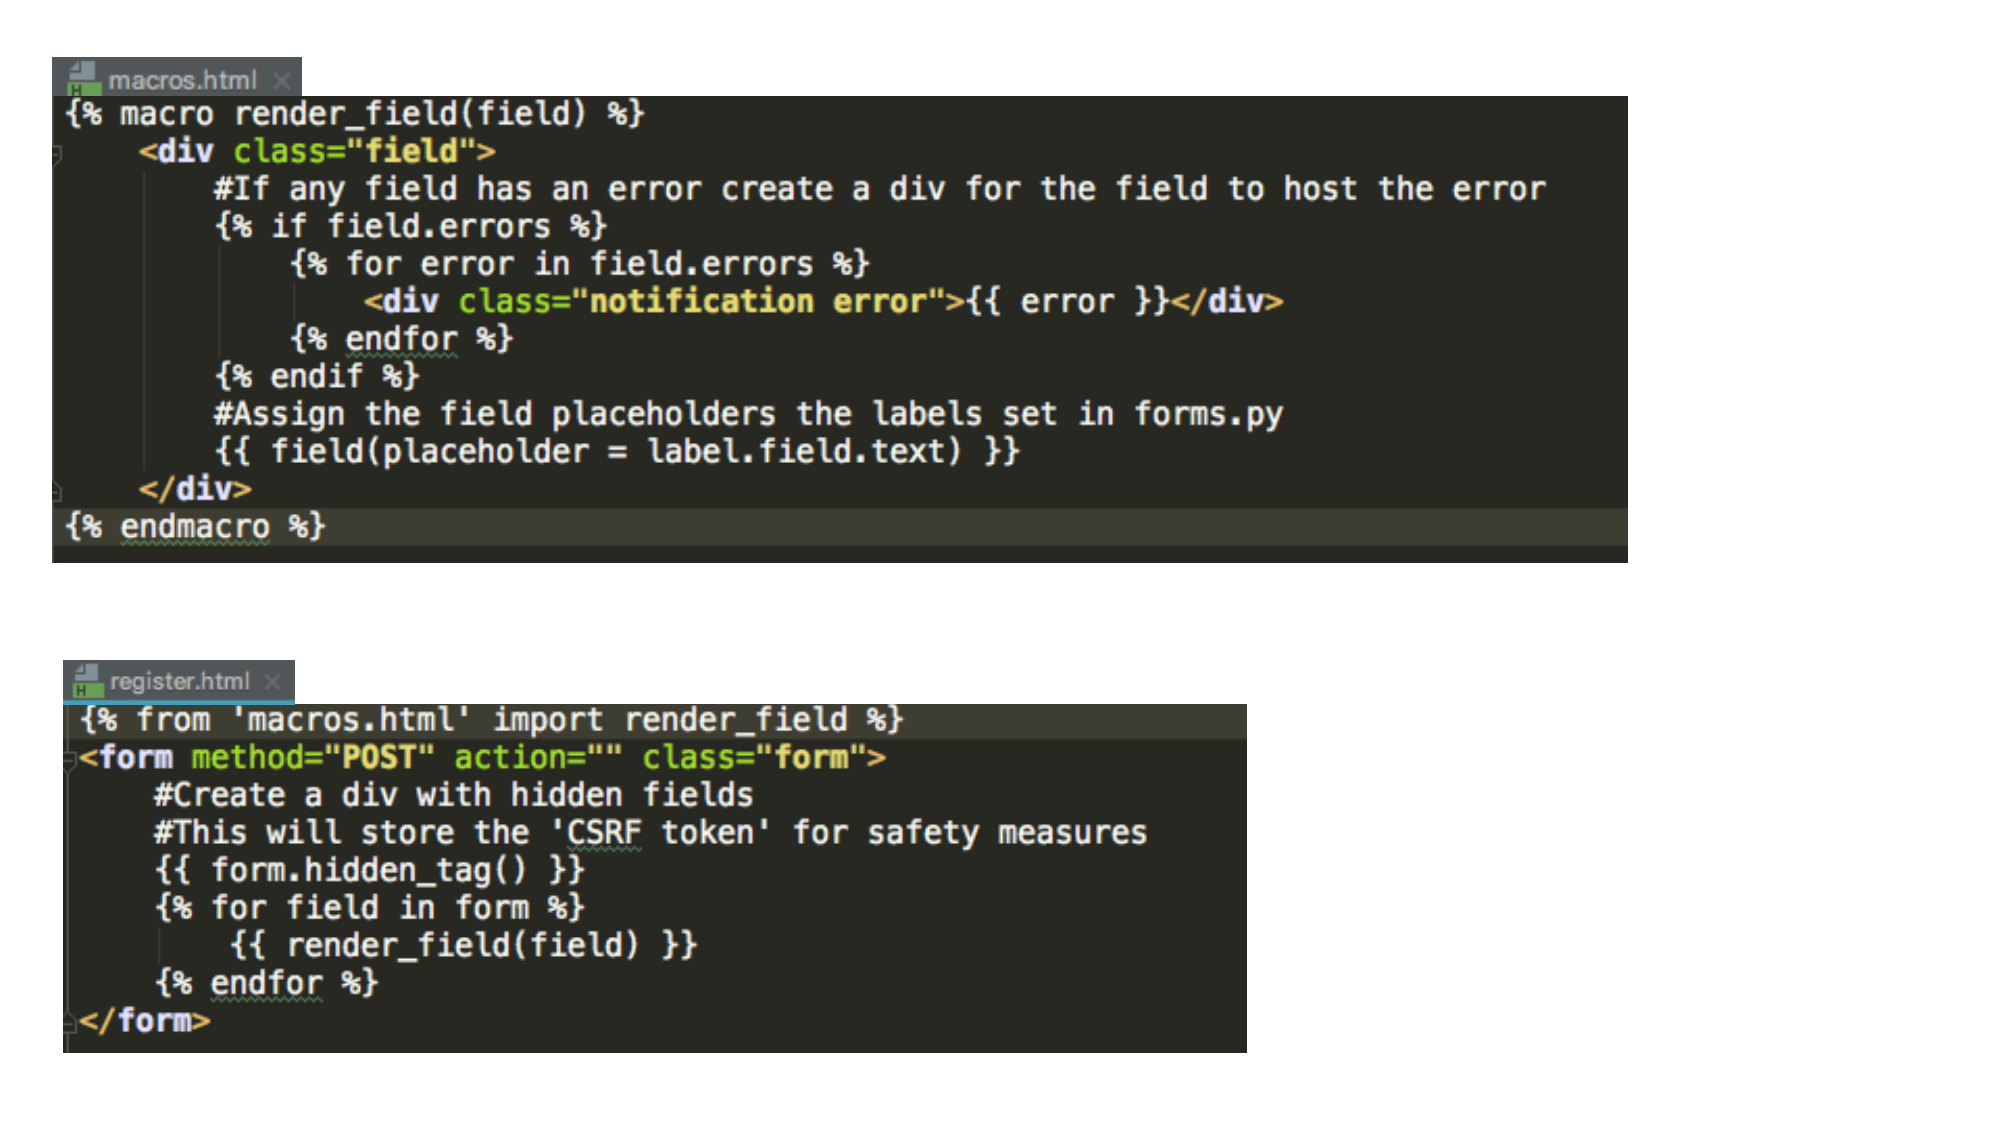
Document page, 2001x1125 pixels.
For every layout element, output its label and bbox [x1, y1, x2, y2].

picture [51, 57, 1628, 564]
picture [63, 660, 1247, 1053]
